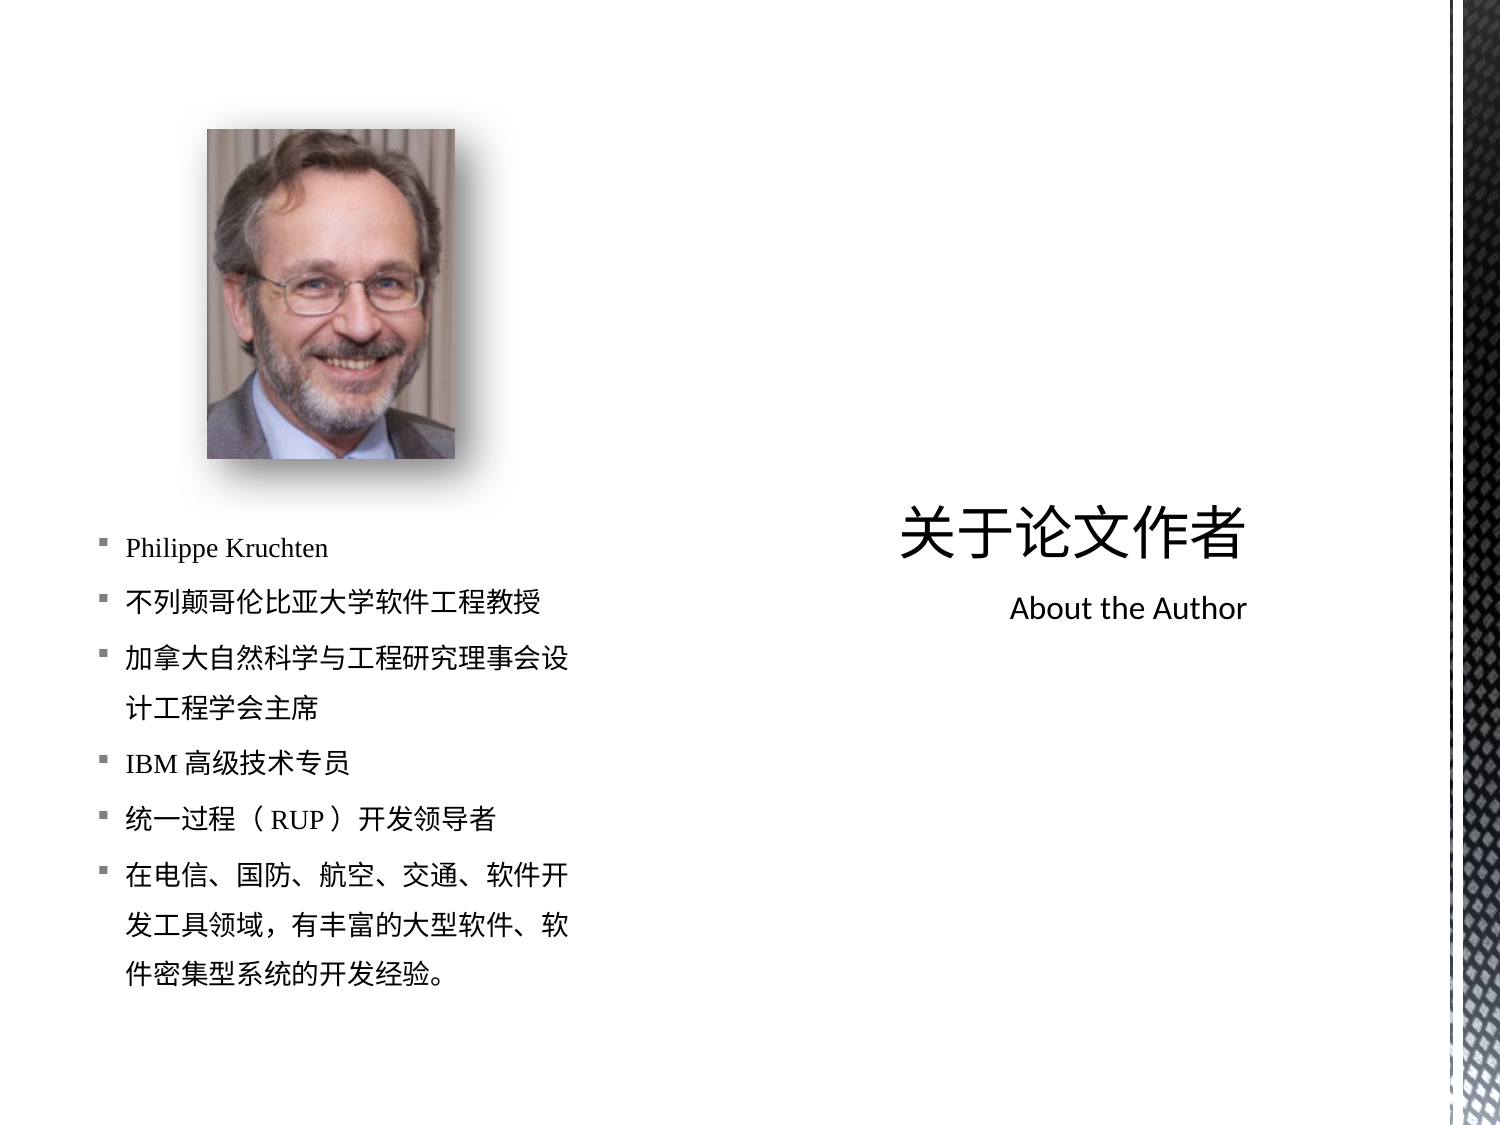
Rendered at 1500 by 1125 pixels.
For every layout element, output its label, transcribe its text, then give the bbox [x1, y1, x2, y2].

picture [1447, 0, 1500, 1125]
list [207, 128, 455, 459]
title 关于论文作者 About the Author [800, 75, 1263, 1013]
list Philippe Kruchten 不列颠哥伦比亚大学软件工程教授 加拿大自然科学与工程研究理事会设计工程学会主席 IBM高级技术专员 统一过程（RUP）开发领导者 在电信、国防、航空、交通、软件开发工具领域，有丰富的大型软件、软件密集型系统的开发经验。 [75, 503, 588, 1000]
